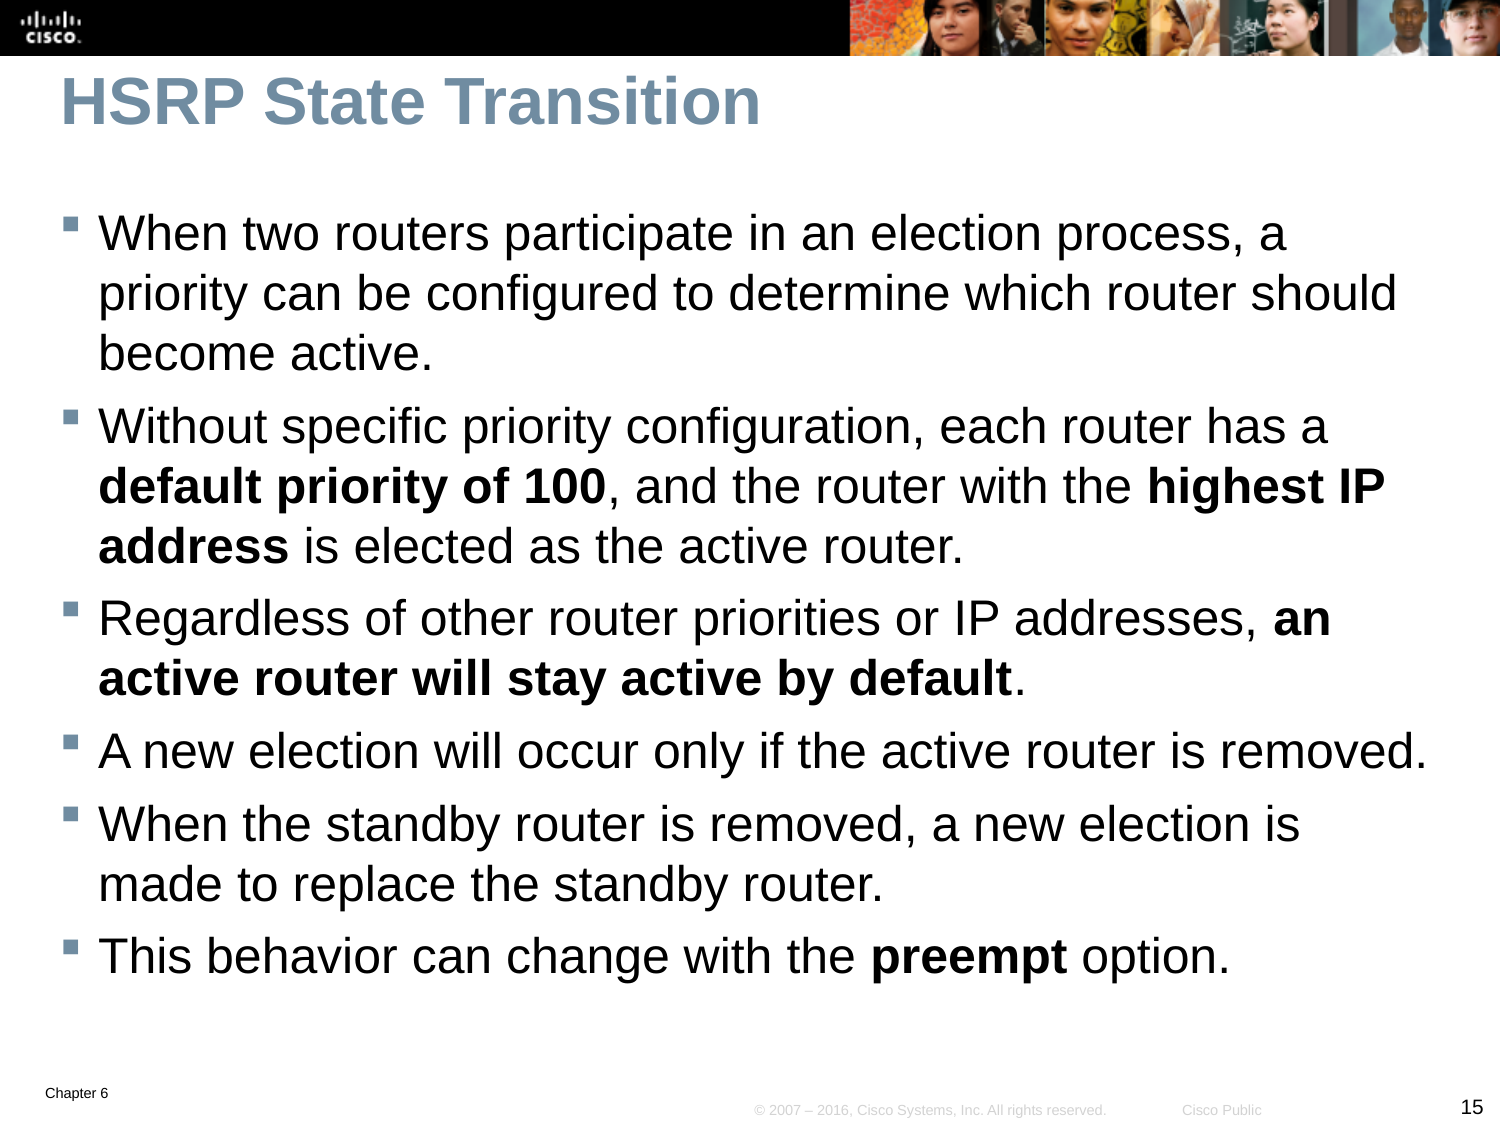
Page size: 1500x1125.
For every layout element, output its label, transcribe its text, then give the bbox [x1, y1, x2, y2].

picture [0, 0, 1500, 56]
title HSRP State Transition [45, 59, 1444, 182]
list When two routers participate in an election process, a priority can be configured to determine which router should become active. Without specific priority configuration, each router has a default priority of 100, and the router with the highest IP address is elected as the active router. Regardless of other router priorities or IP addresses, an active router will stay active by default. A new election will occur only if the active router is removed. When the standby router is removed, a new election is made to replace the standby router. This behavior can change with the preempt option. [45, 193, 1444, 1037]
